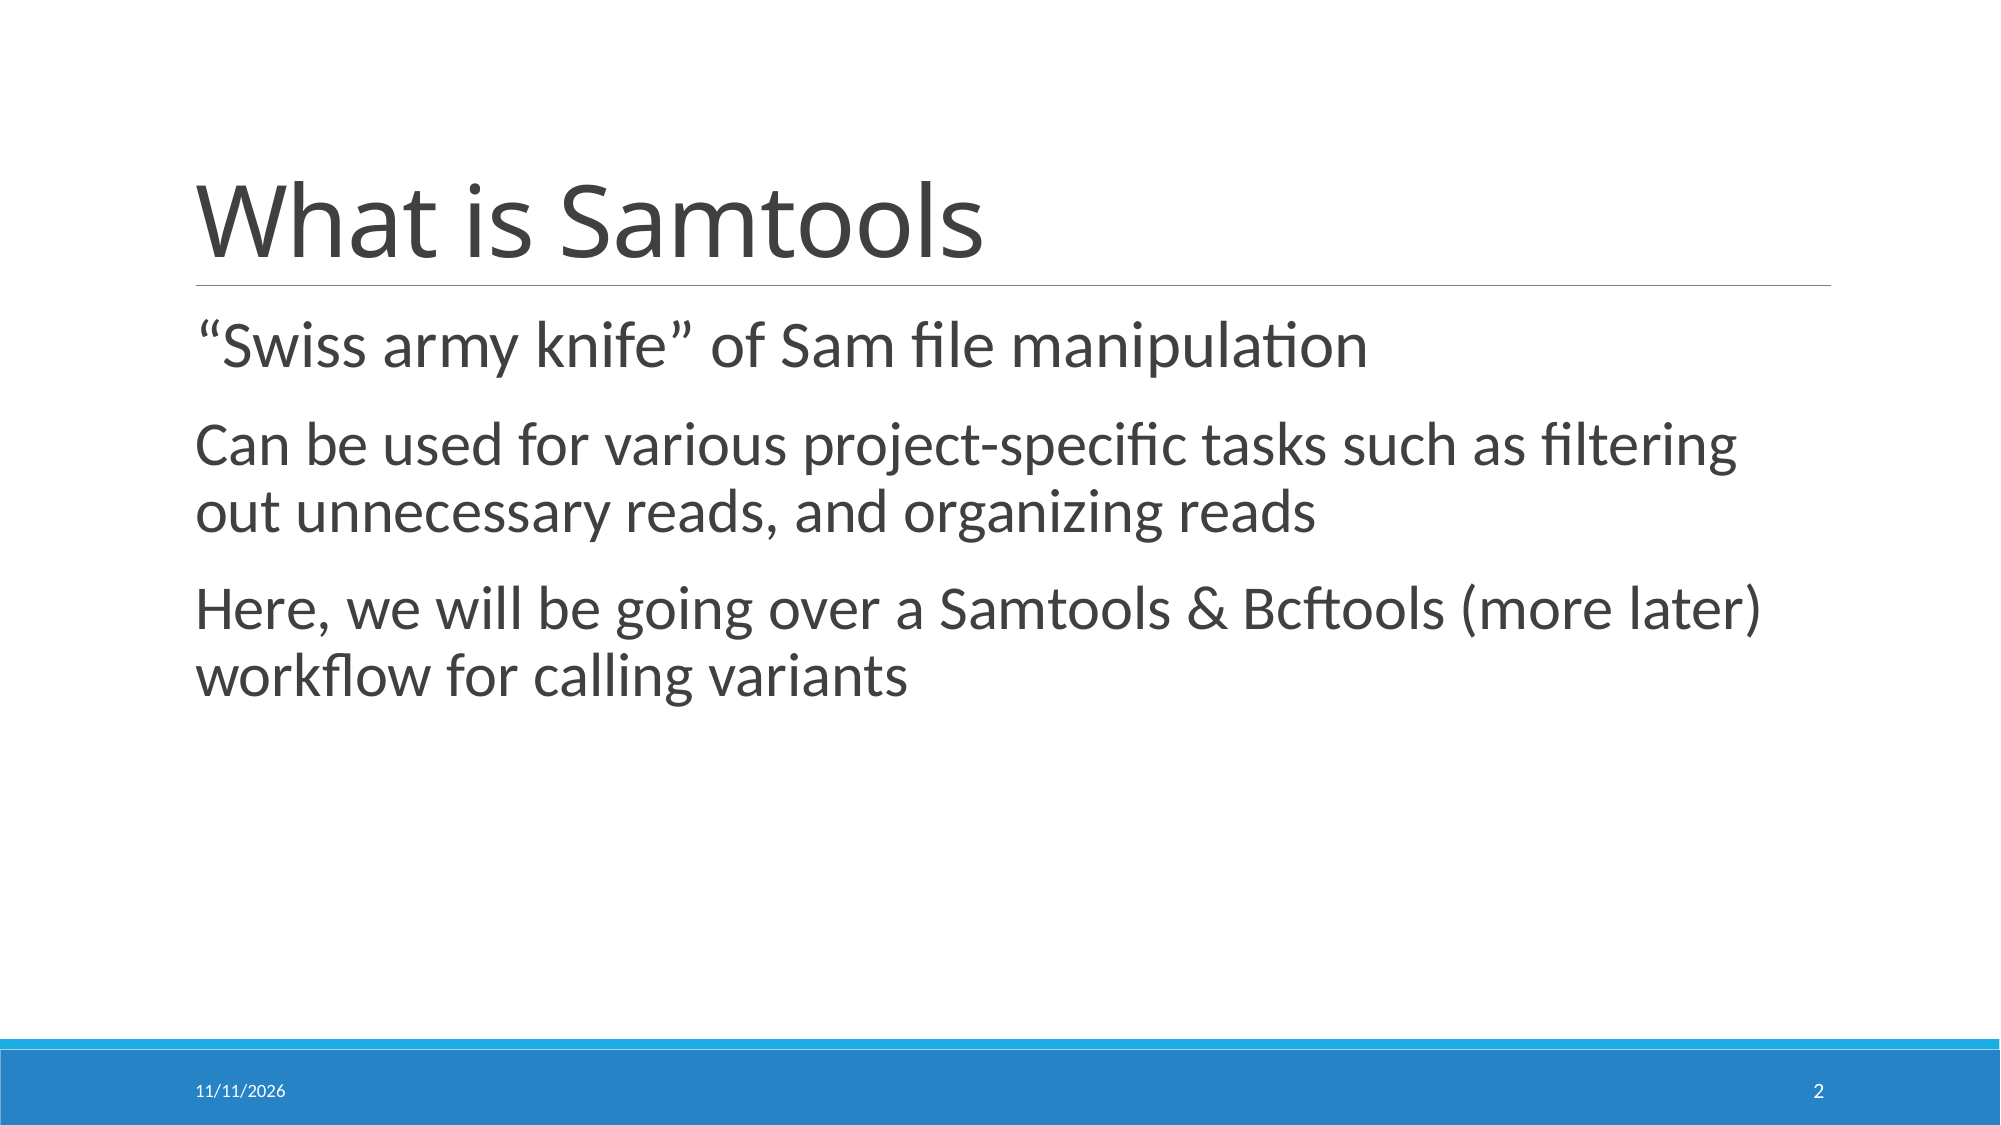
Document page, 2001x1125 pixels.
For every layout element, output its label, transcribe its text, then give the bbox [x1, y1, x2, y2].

slide_number 2 [1624, 1059, 1840, 1120]
title What is Samtools [180, 47, 1830, 285]
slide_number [180, 1059, 586, 1120]
list “Swiss army knife” of Sam file manipulation Can be used for various project-specific tasks such as filtering out unnecessary reads, and organizing reads Here, we will be going over a Samtools & Bcftools (more later) workflow for calling variants [180, 302, 1830, 963]
